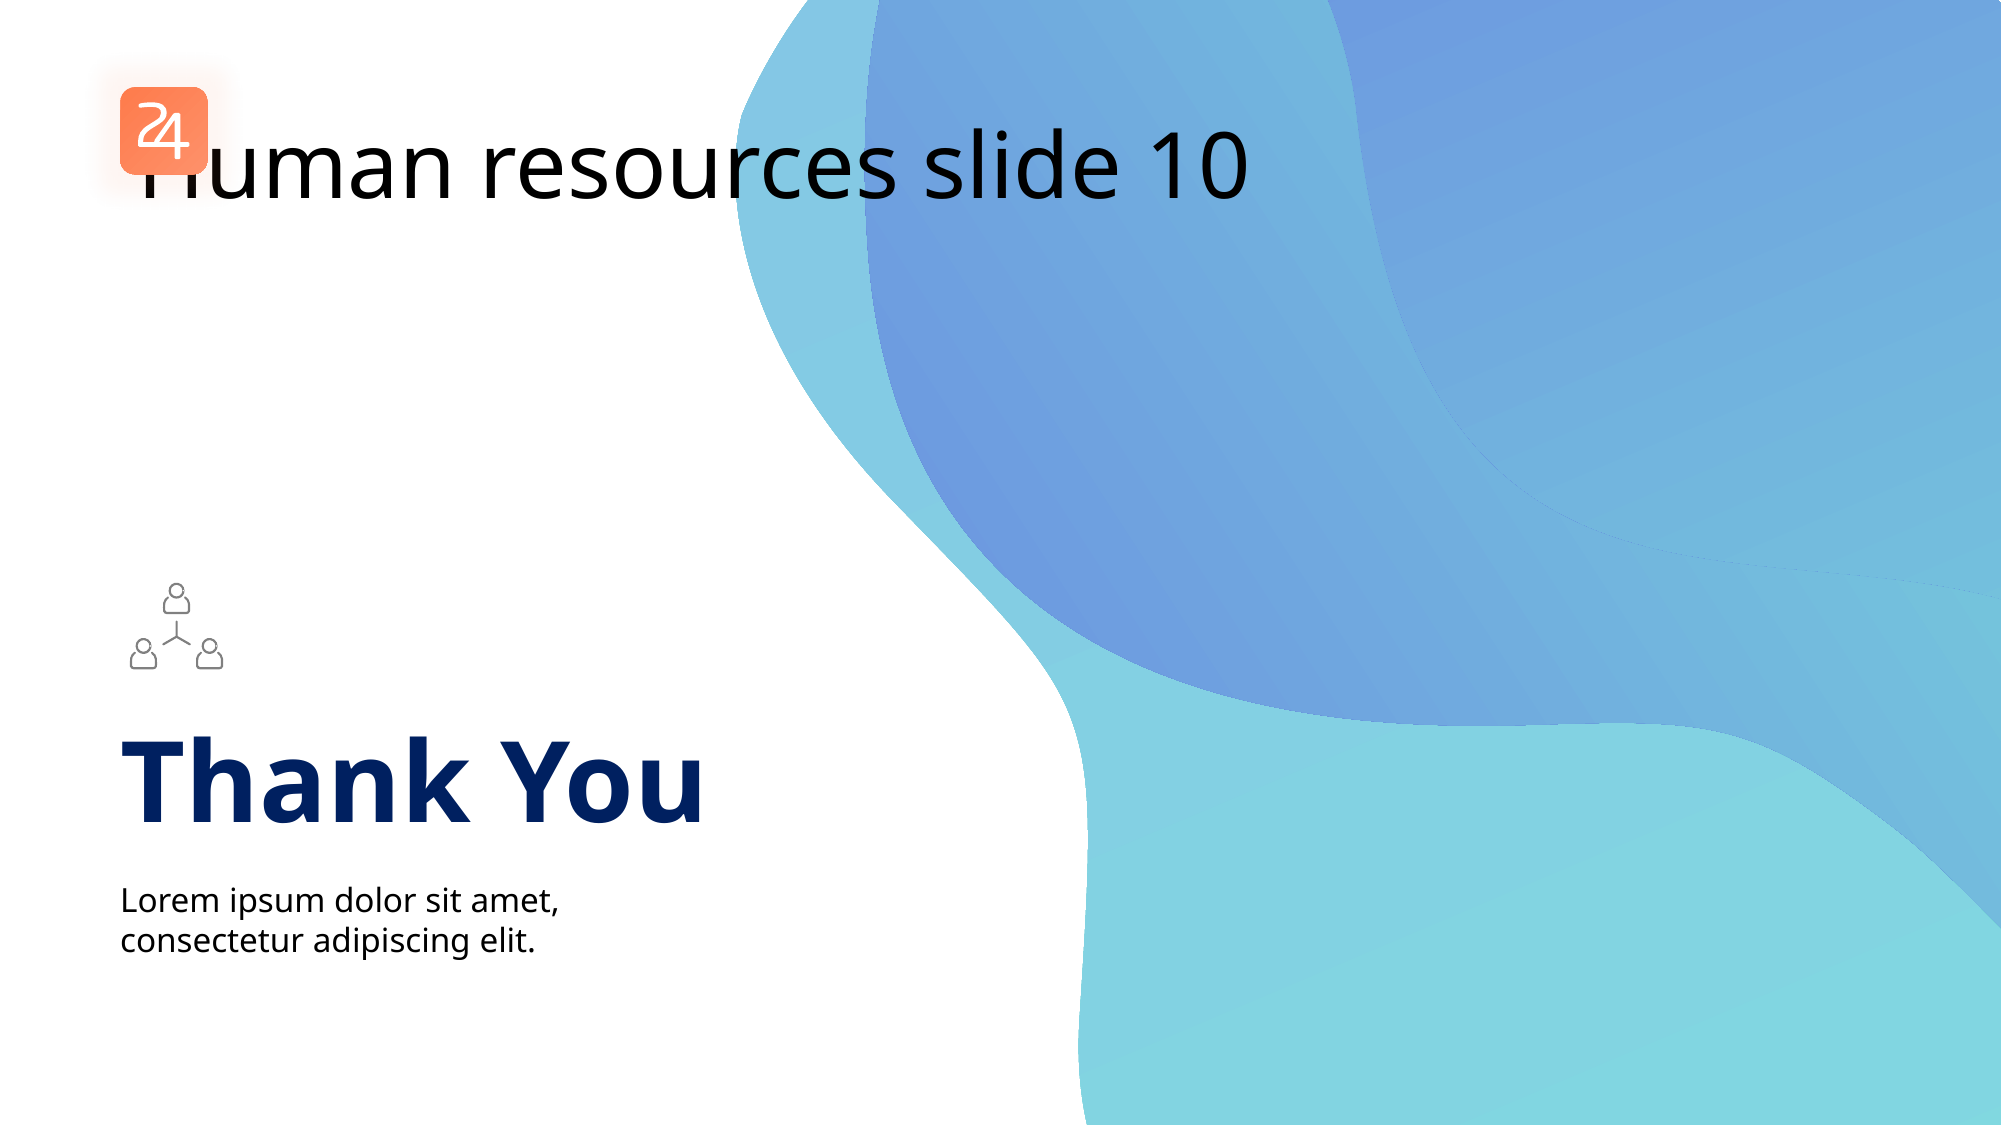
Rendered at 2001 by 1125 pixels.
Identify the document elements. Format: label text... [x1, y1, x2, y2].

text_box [120, 82, 213, 180]
text_box Thank You [120, 710, 796, 846]
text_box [129, 582, 224, 670]
text_box Lorem ipsum dolor sit amet, consectetur adipiscing elit. [120, 878, 701, 959]
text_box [796, 0, 2000, 1125]
title Human resources slide 10 [137, 59, 796, 278]
